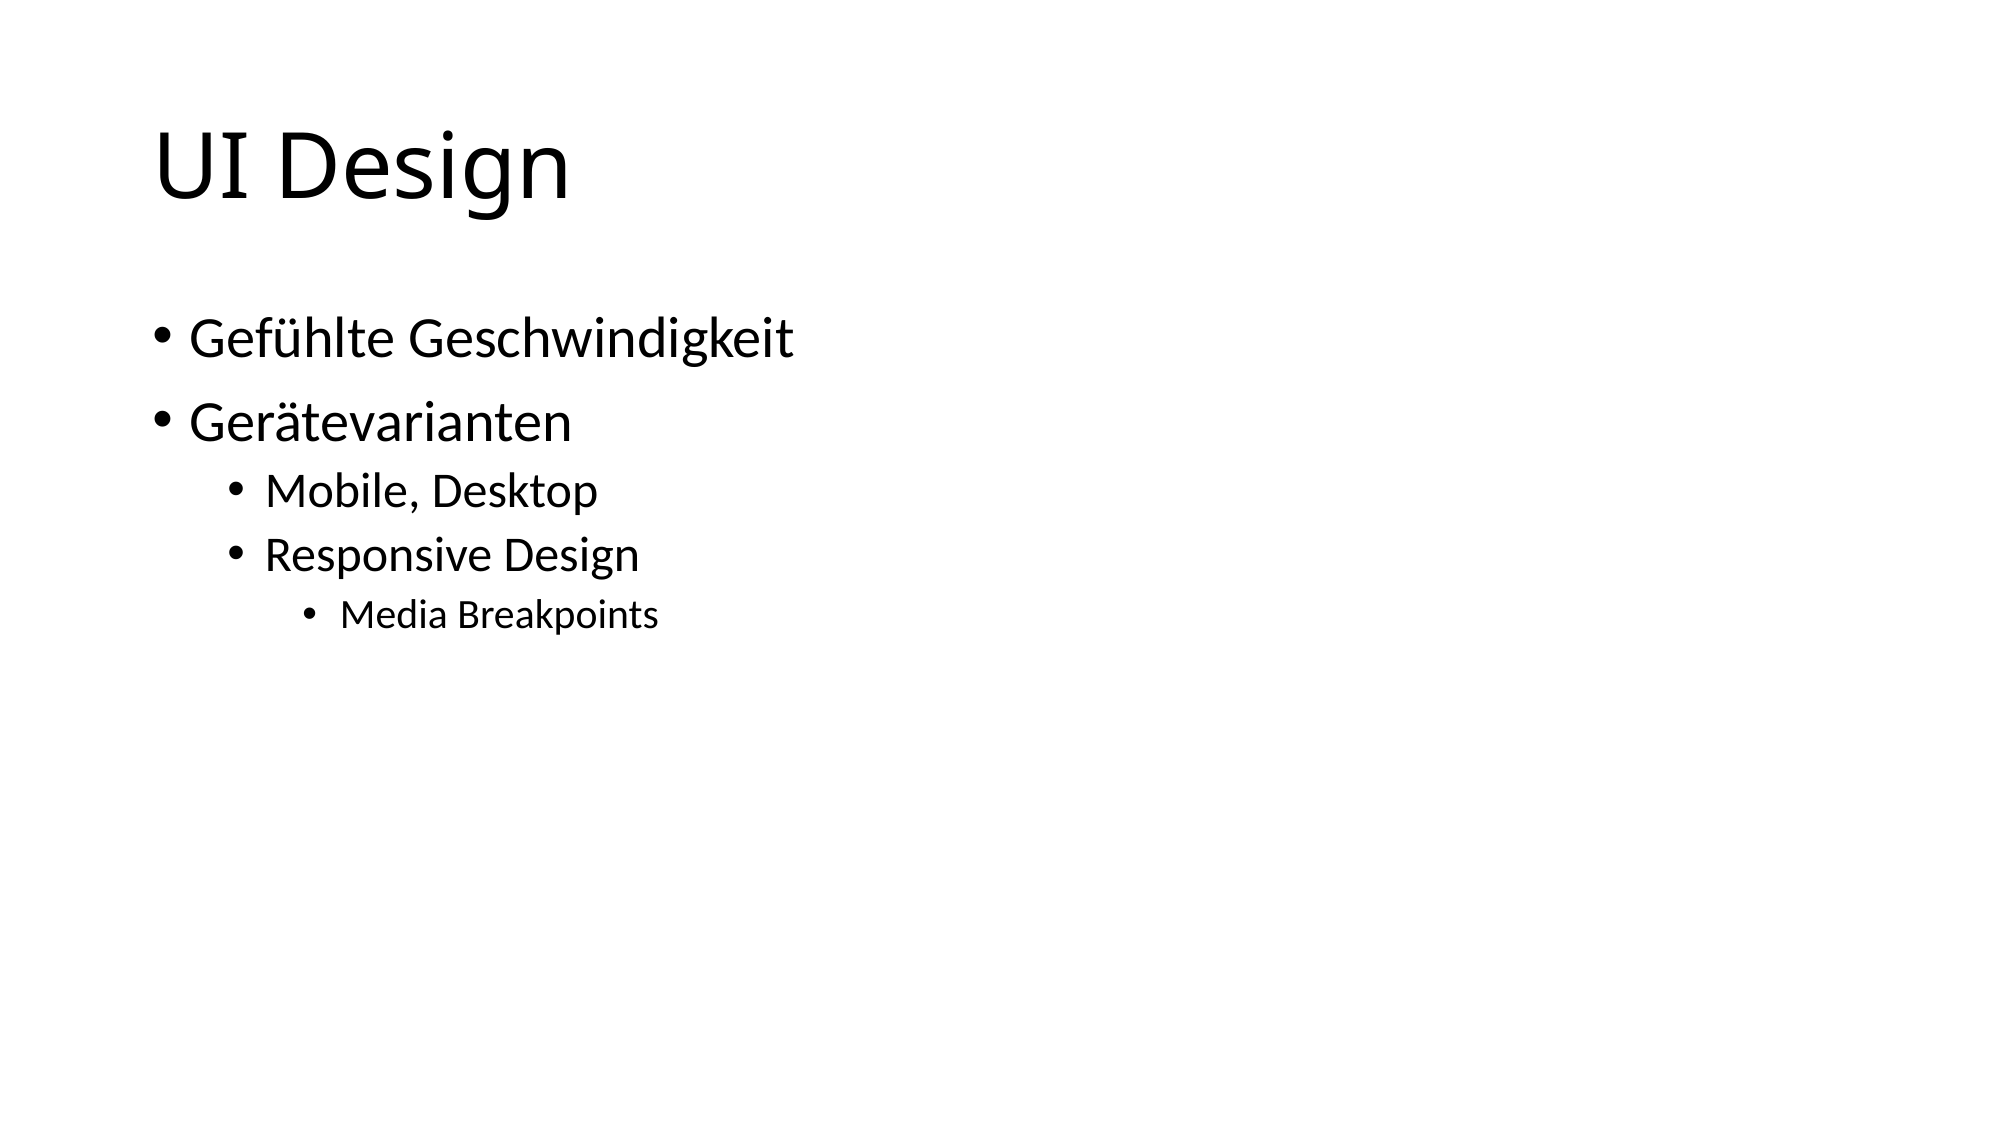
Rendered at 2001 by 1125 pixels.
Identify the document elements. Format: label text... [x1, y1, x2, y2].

title UI Design [137, 59, 1863, 278]
list Gefühlte Geschwindigkeit Gerätevarianten Mobile, Desktop Responsive Design Media Breakpoints [137, 299, 1863, 1014]
